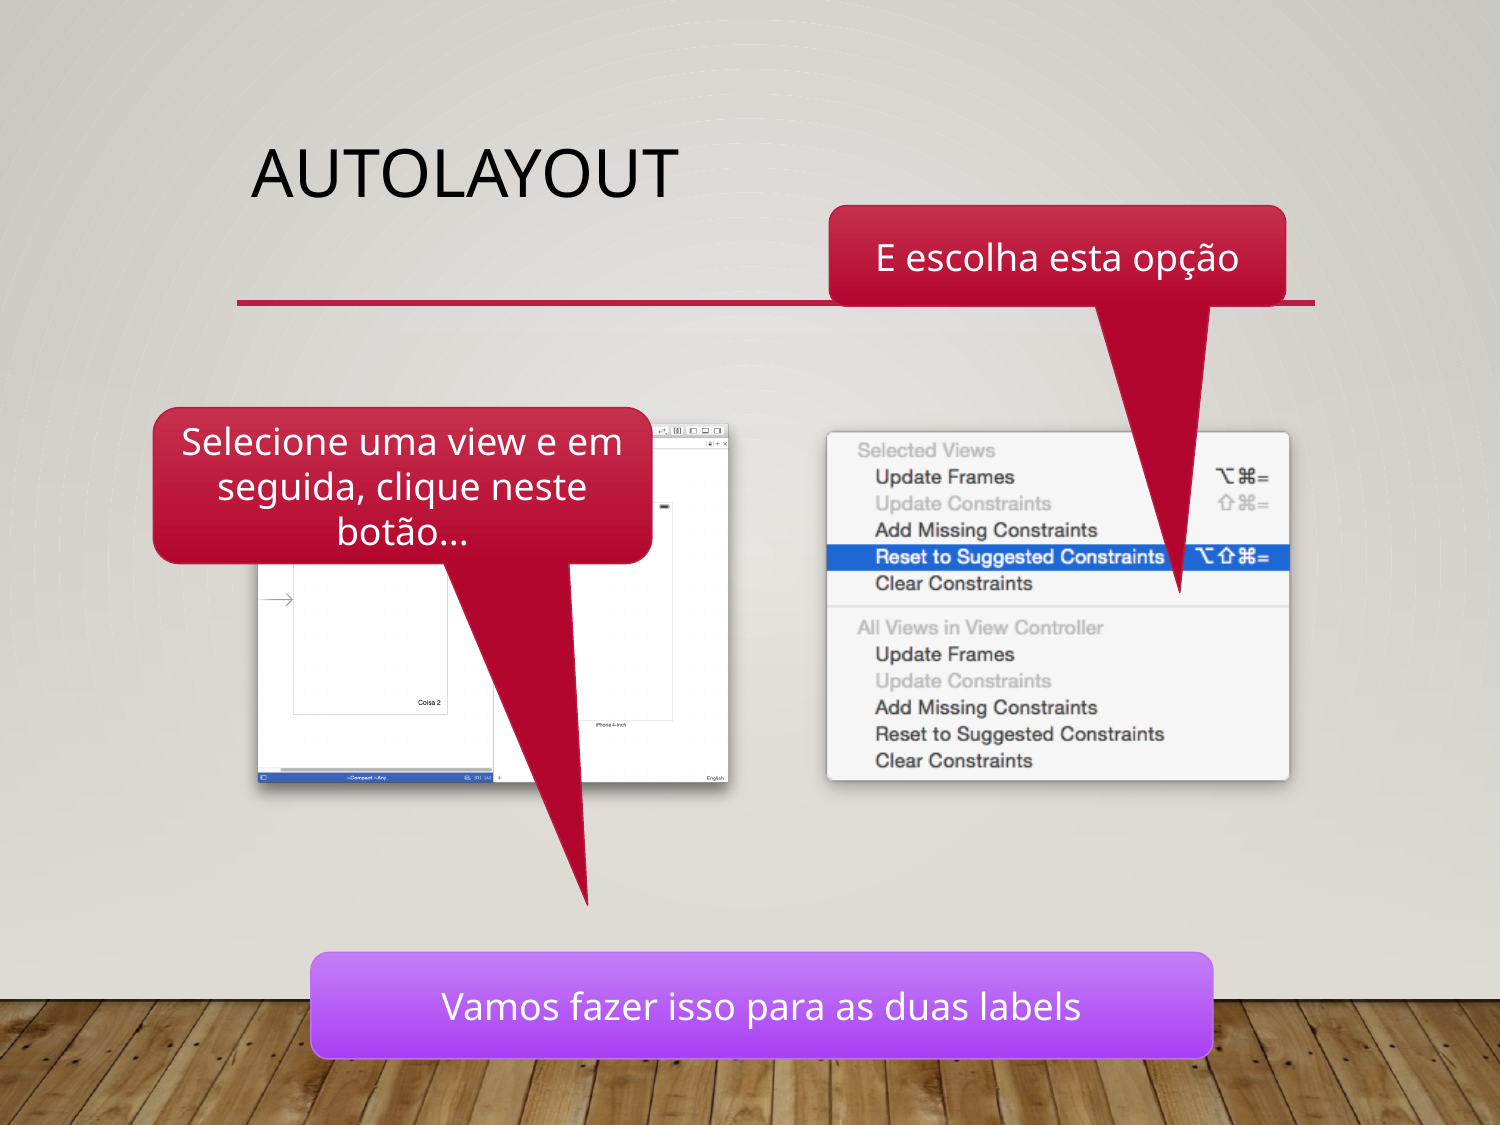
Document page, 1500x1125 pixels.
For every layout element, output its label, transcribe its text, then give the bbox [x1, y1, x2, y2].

text_box Vamos fazer isso para as duas labels [310, 951, 1214, 1060]
text_box Selecione uma view e em seguida, clique neste botão... [152, 406, 640, 565]
text_box E escolha esta opção [828, 204, 1287, 413]
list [801, 413, 1316, 812]
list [236, 411, 750, 814]
picture [0, 999, 1500, 1125]
text_box Selecione uma view e em seguida, clique neste botão... [548, 814, 589, 906]
title Autolayout [236, 132, 1315, 306]
